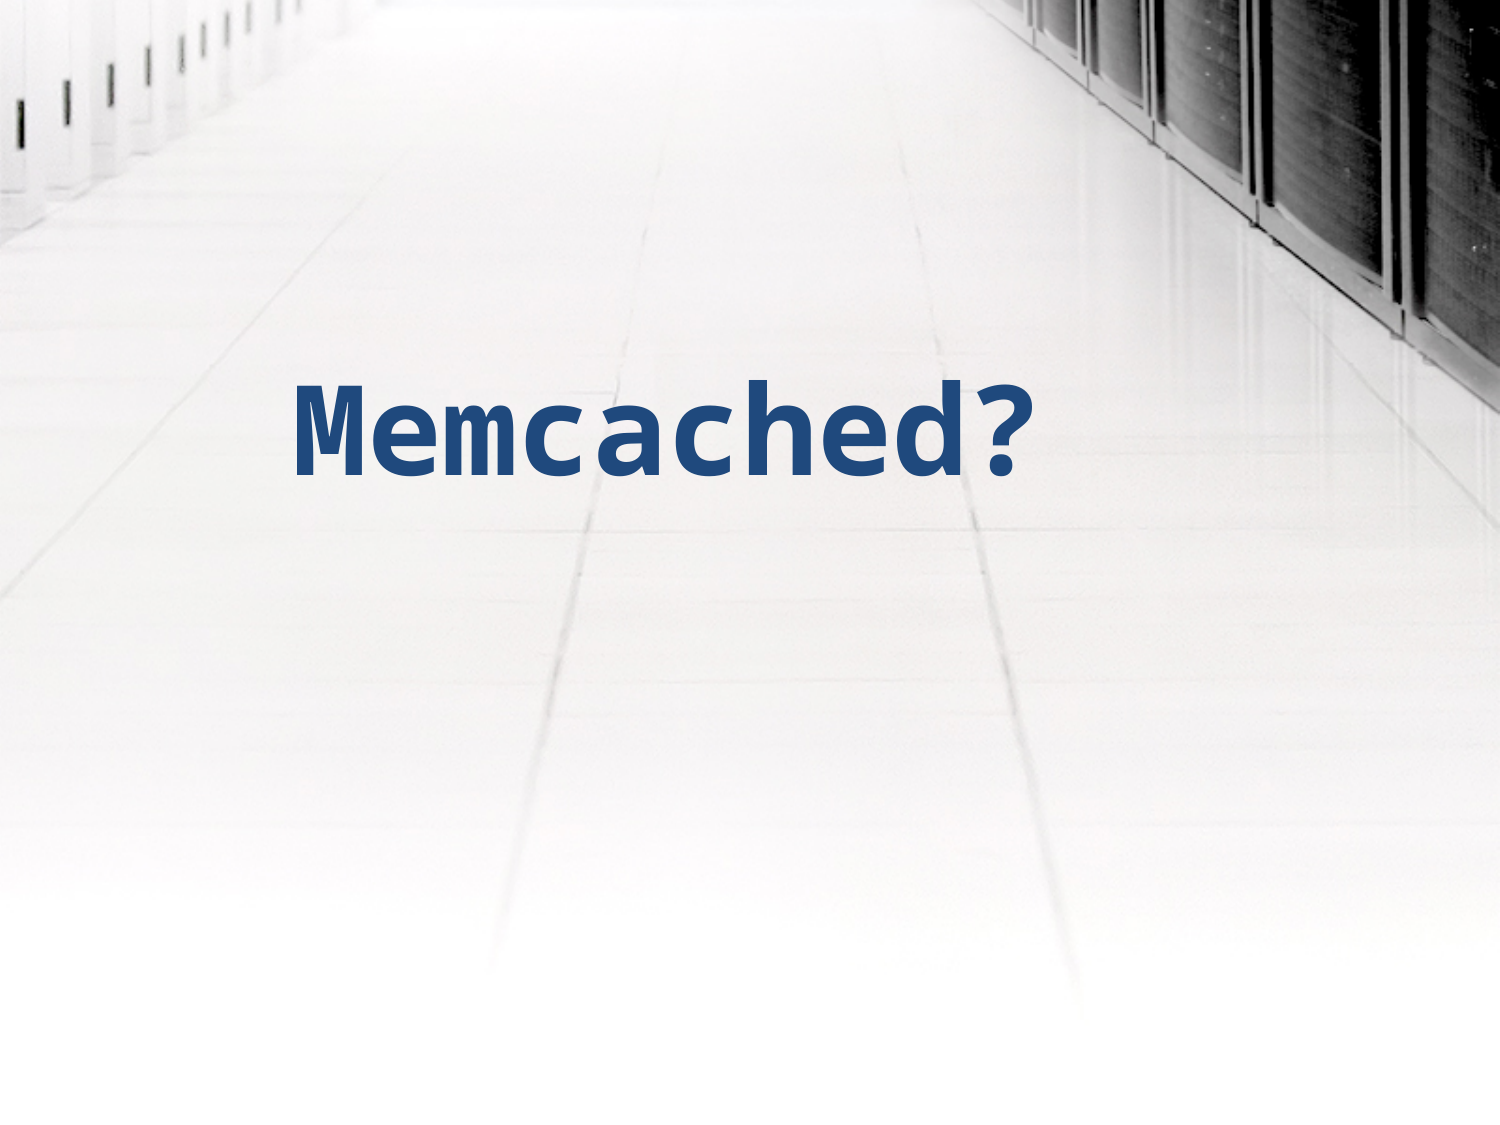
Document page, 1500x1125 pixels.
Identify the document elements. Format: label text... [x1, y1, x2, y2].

text_box Memcached? [277, 343, 1057, 509]
picture [0, 0, 1500, 1125]
